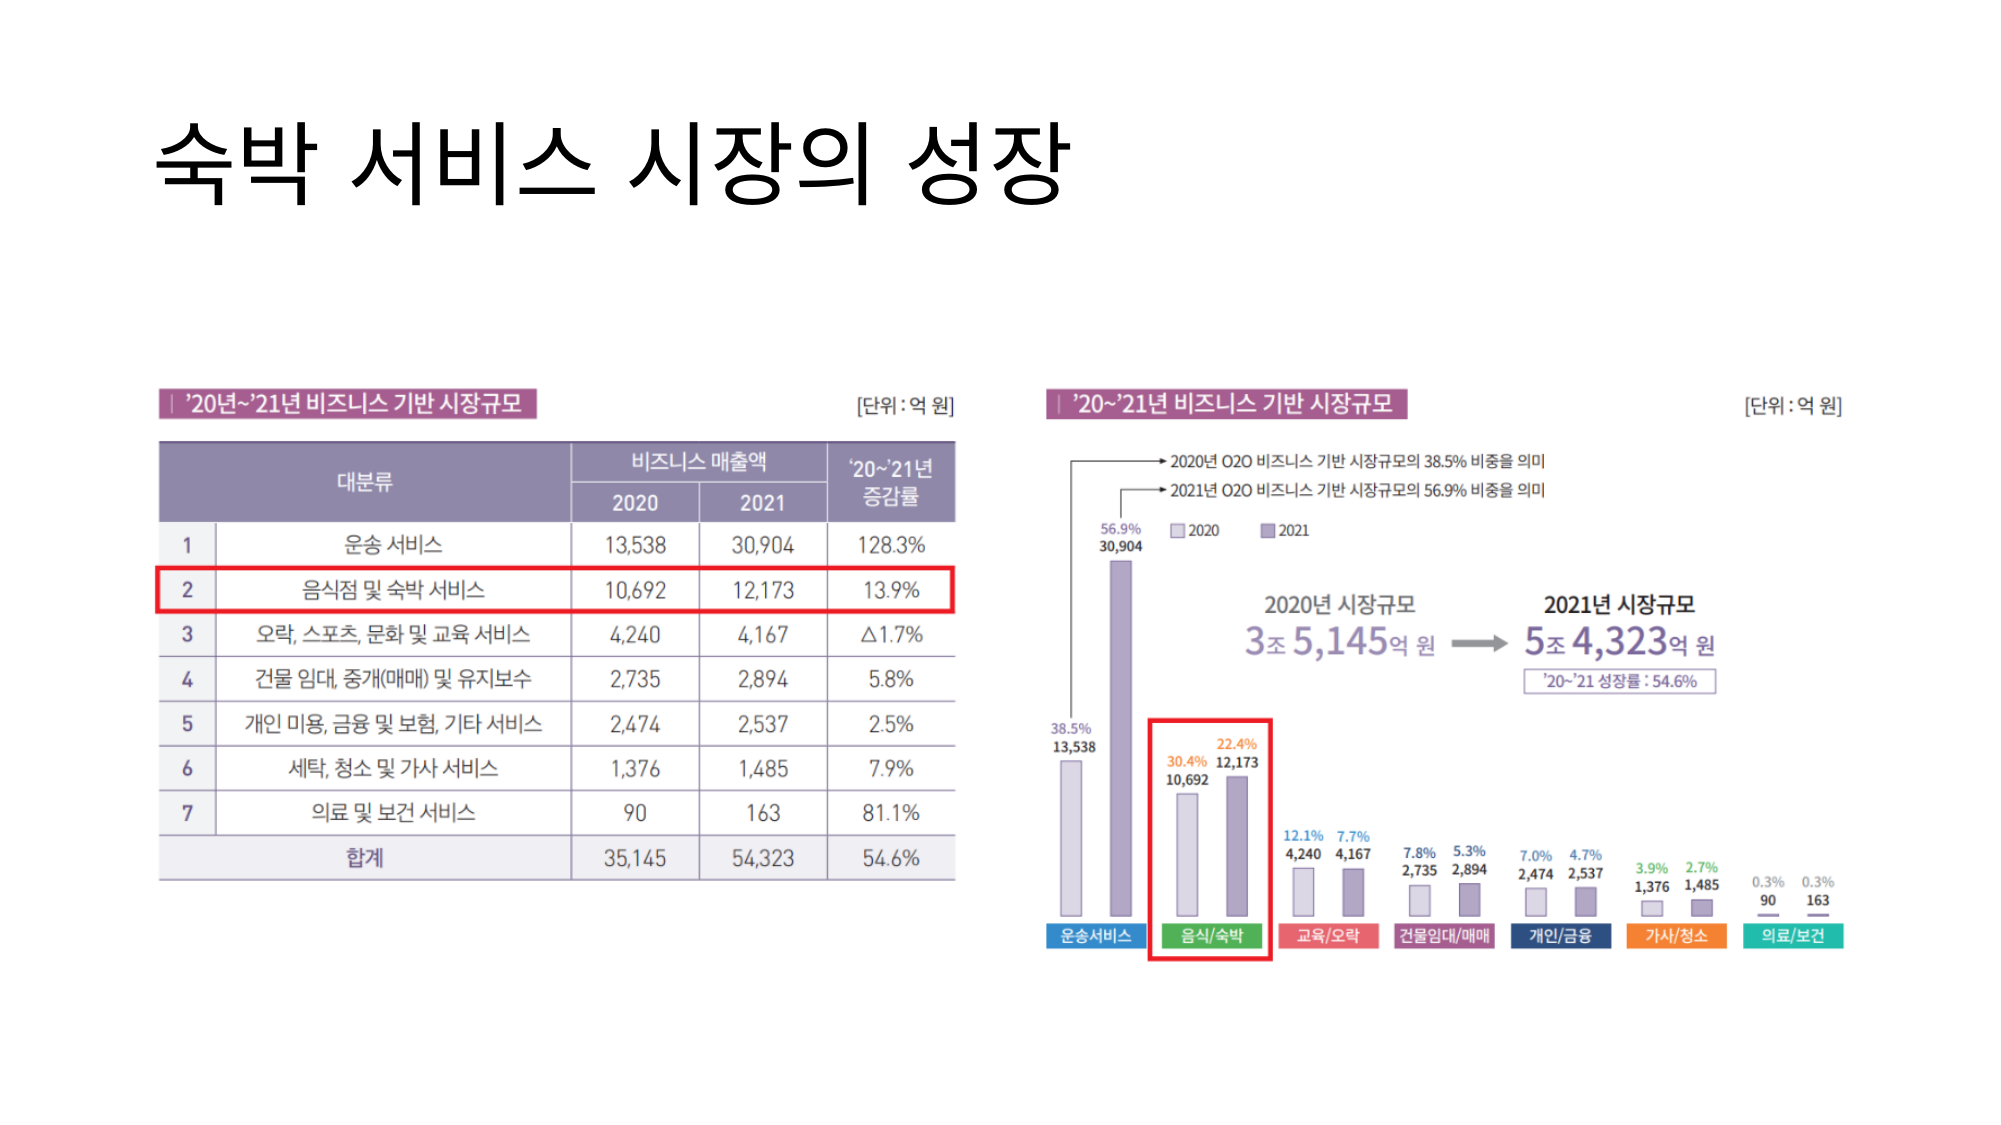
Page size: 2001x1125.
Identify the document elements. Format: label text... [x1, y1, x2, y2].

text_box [1029, 368, 1863, 967]
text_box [137, 368, 979, 901]
title 숙박 서비스 시장의 성장 [137, 59, 1863, 278]
